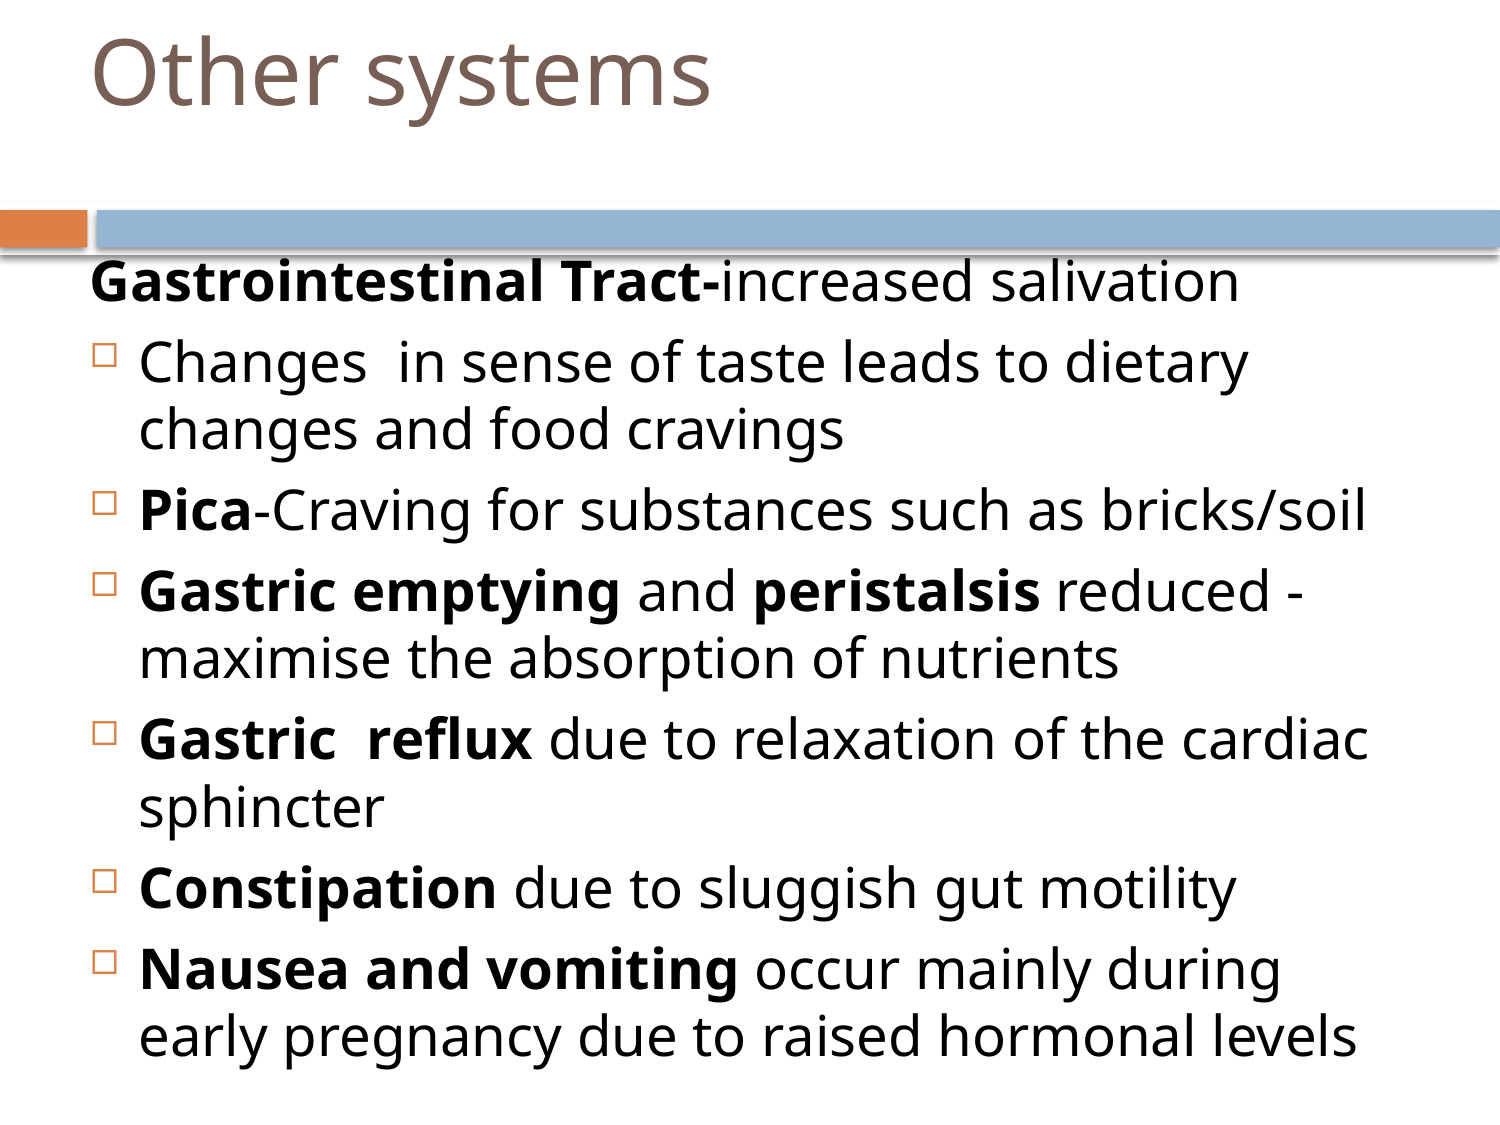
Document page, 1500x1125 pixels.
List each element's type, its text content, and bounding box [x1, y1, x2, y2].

list Gastrointestinal Tract-increased salivation Changes in sense of taste leads to dietary changes and food cravings Pica-Craving for substances such as bricks/soil Gastric emptying and peristalsis reduced -maximise the absorption of nutrients Gastric reflux due to relaxation of the cardiac sphincter Constipation due to sluggish gut motility Nausea and vomiting occur mainly during early pregnancy due to raised hormonal levels [75, 237, 1425, 1088]
title Other systems [75, 0, 1425, 138]
